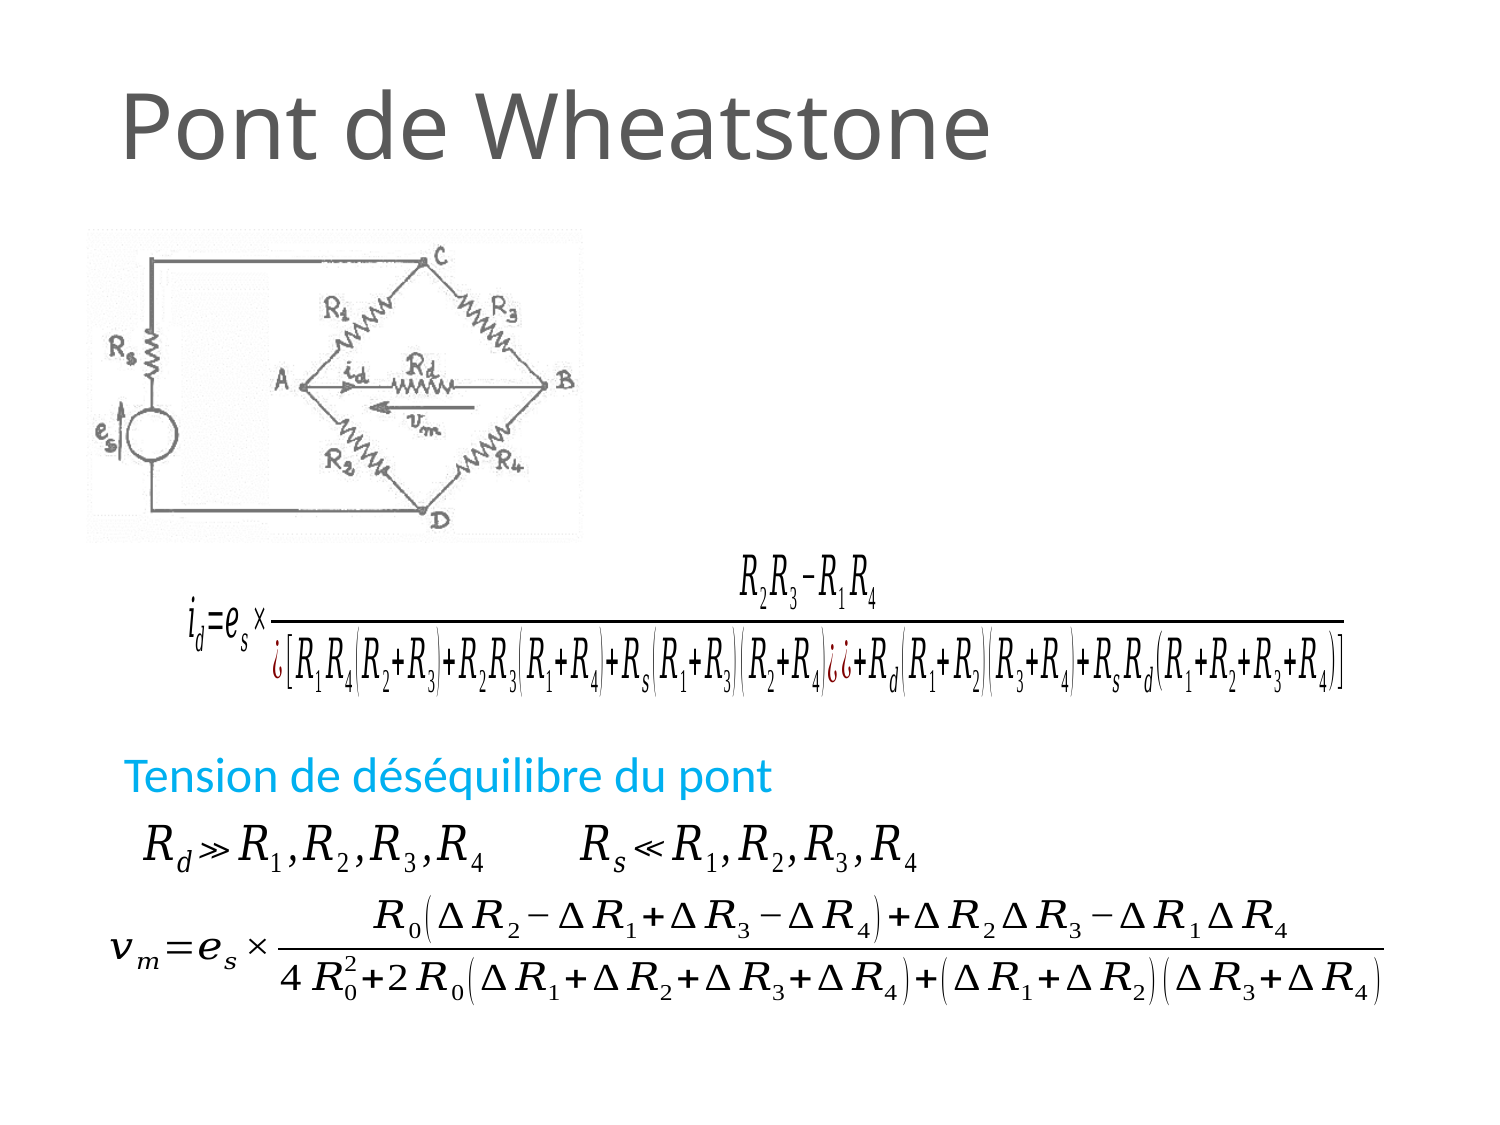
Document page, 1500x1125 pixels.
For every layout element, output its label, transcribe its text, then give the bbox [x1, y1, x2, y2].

text_box Tension de déséquilibre du pont [109, 734, 1222, 810]
picture [84, 221, 586, 543]
title Pont de Wheatstone [103, 49, 1397, 212]
